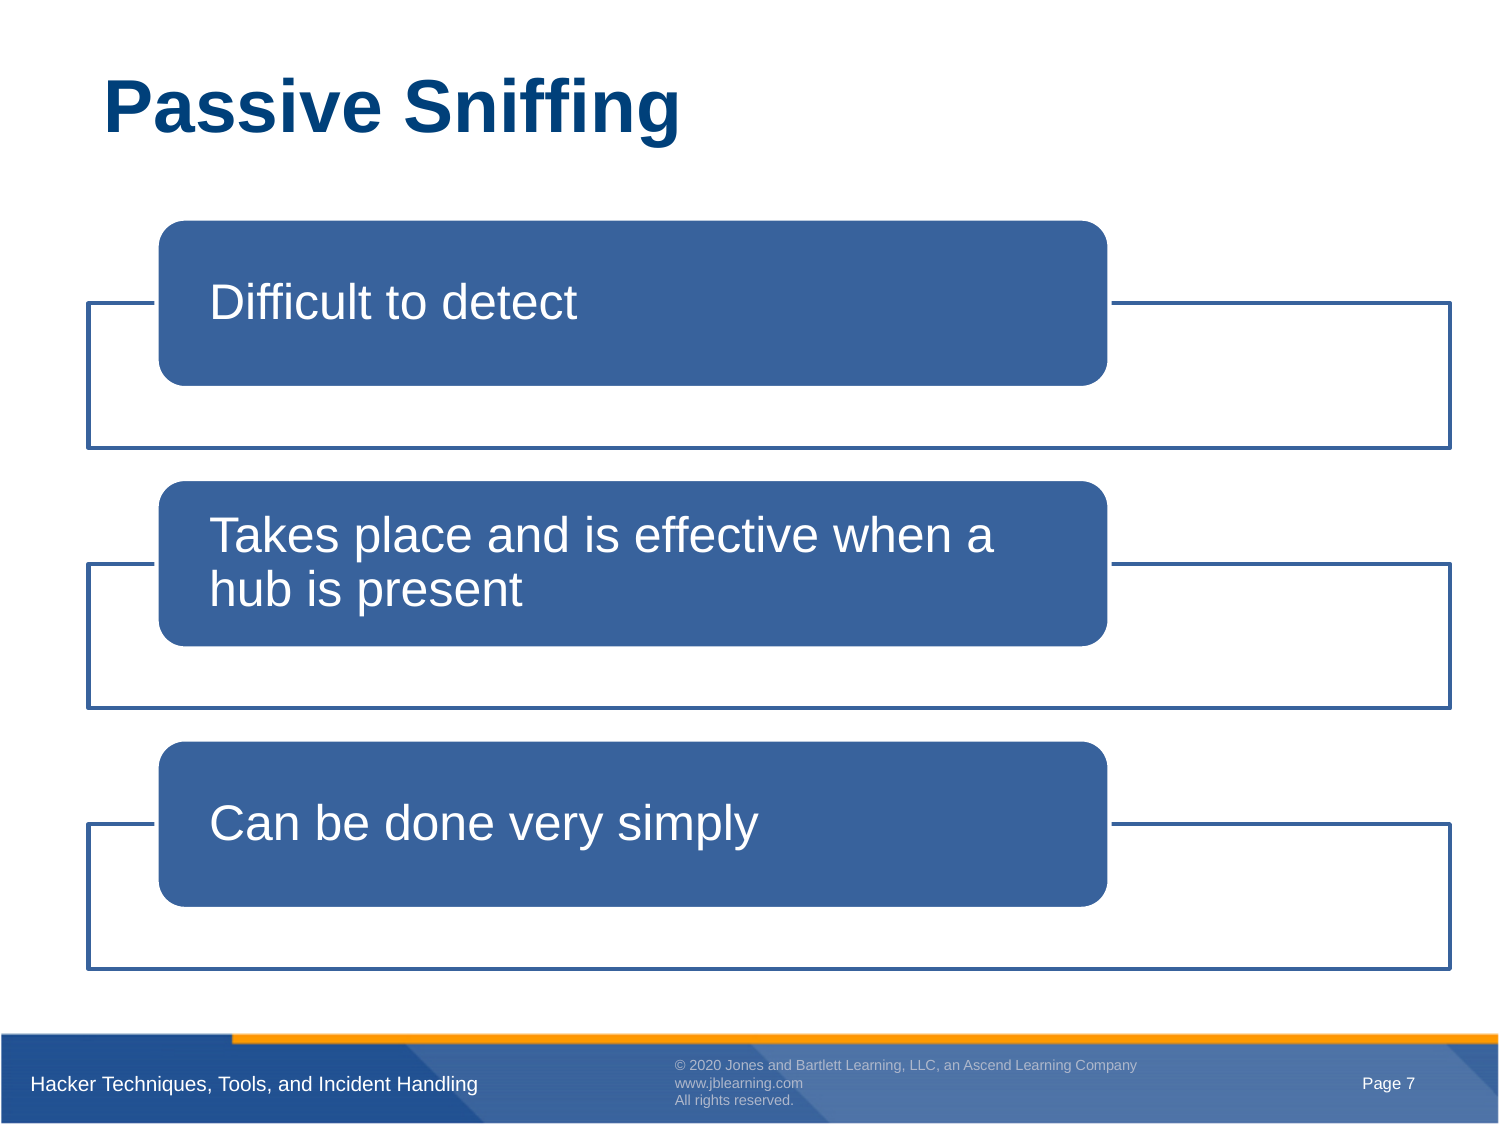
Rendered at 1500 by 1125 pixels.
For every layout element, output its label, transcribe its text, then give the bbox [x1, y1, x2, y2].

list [88, 212, 1451, 976]
picture [0, 1032, 1500, 1125]
title Passive Sniffing [88, 49, 1451, 212]
